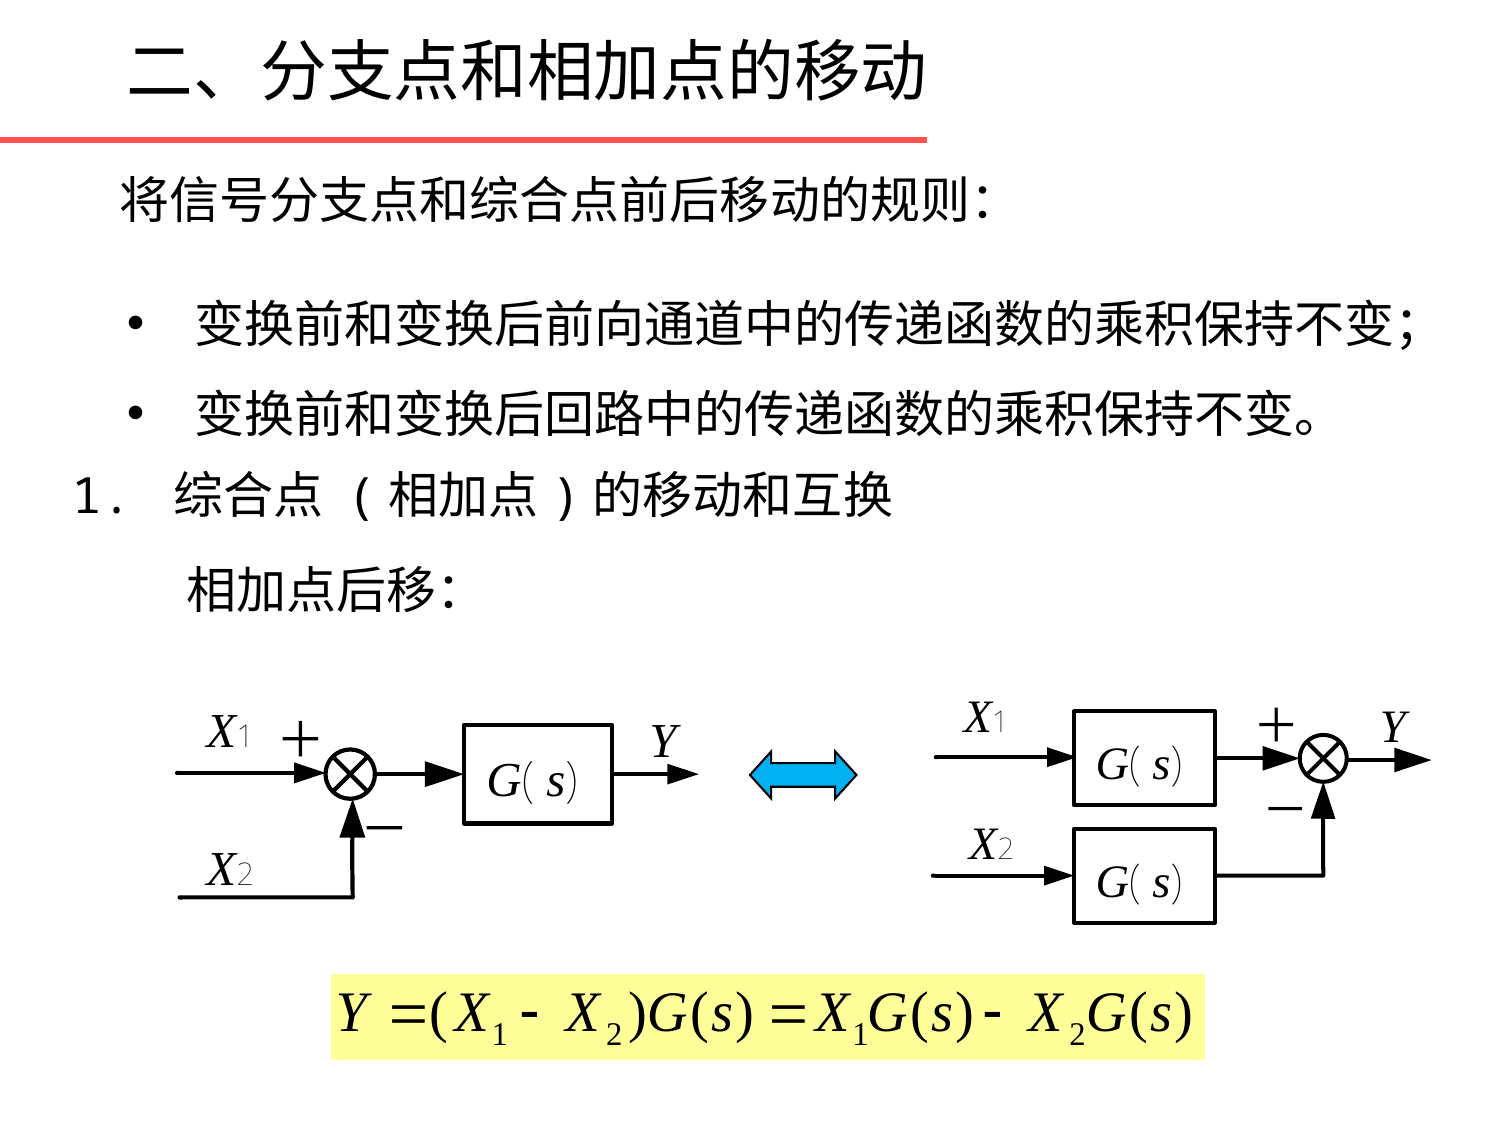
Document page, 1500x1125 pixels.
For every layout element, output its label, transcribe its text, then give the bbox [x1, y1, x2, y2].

text_box [749, 751, 857, 799]
text_box 1. 综合点 (相加点)的移动和互换 [56, 456, 908, 531]
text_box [927, 680, 1436, 929]
text_box 变换前和变换后前向通道中的传递函数的乘积保持不变； 变换前和变换后回路中的传递函数的乘积保持不变。 [112, 255, 1471, 451]
text_box 将信号分支点和综合点前后移动的规则： [104, 161, 1035, 236]
text_box 相加点后移： [171, 550, 514, 626]
text_box 二、分支点和相加点的移动 [112, 30, 1406, 138]
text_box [330, 973, 1206, 1060]
slide_number [1074, 1024, 1425, 1103]
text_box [171, 692, 703, 905]
